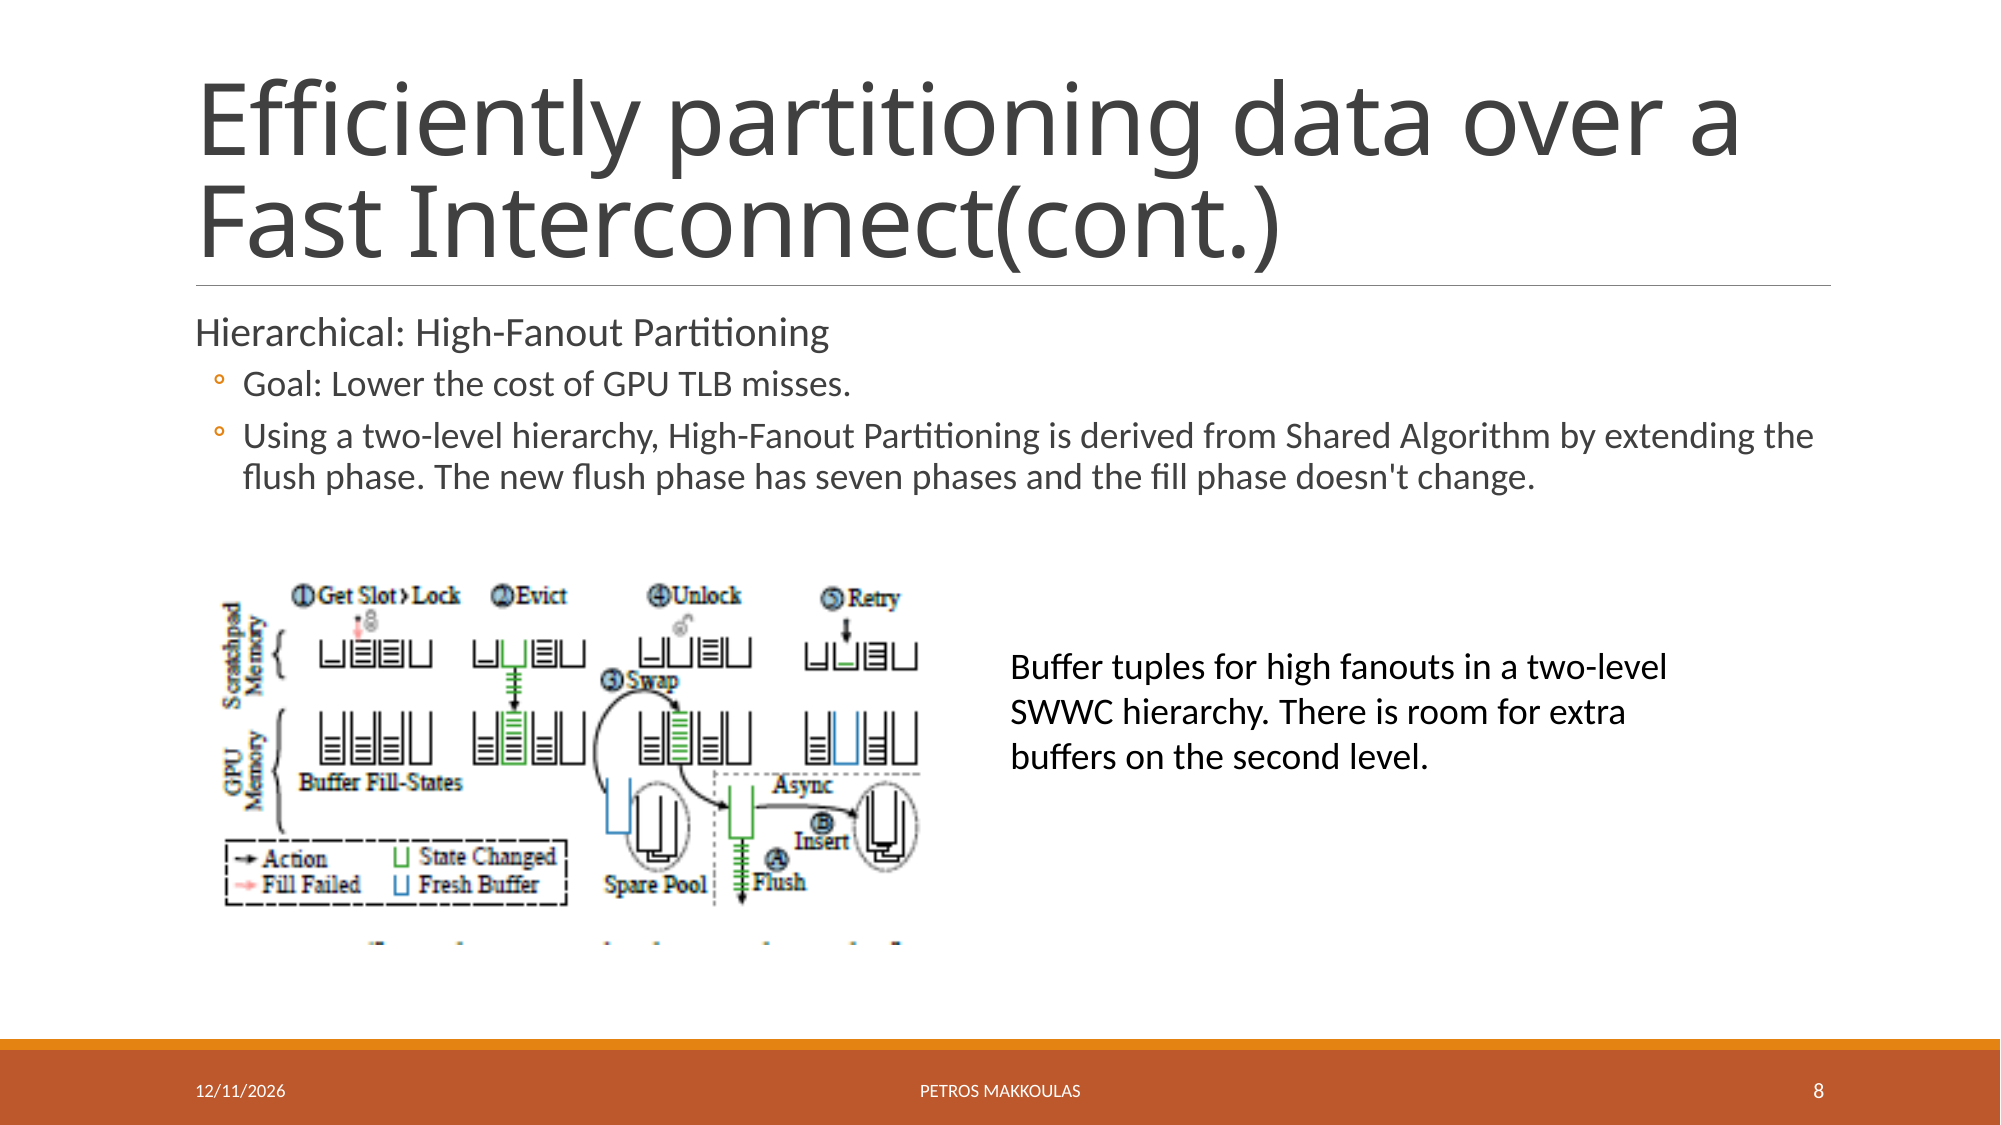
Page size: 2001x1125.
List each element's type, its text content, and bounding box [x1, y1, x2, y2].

footer Petros Makkoulas [604, 1059, 1396, 1120]
list Hierarchical: High-Fanout Partitioning Goal: Lower the cost of GPU TLB misses. Using a two-level hierarchy, High-Fanout Partitioning is derived from Shared Algorithm by extending the flush phase. The new flush phase has seven phases and the fill phase doesn't change. [180, 302, 1830, 963]
slide_number 8 [1624, 1059, 1840, 1120]
title Efficiently partitioning data over a Fast Interconnect(cont.) [180, 47, 1830, 285]
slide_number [180, 1059, 586, 1120]
text_box Buffer tuples for high fanouts in a two-level SWWC hierarchy. There is room for extra buffers on the second level. [1008, 634, 1715, 784]
picture [179, 550, 1000, 945]
